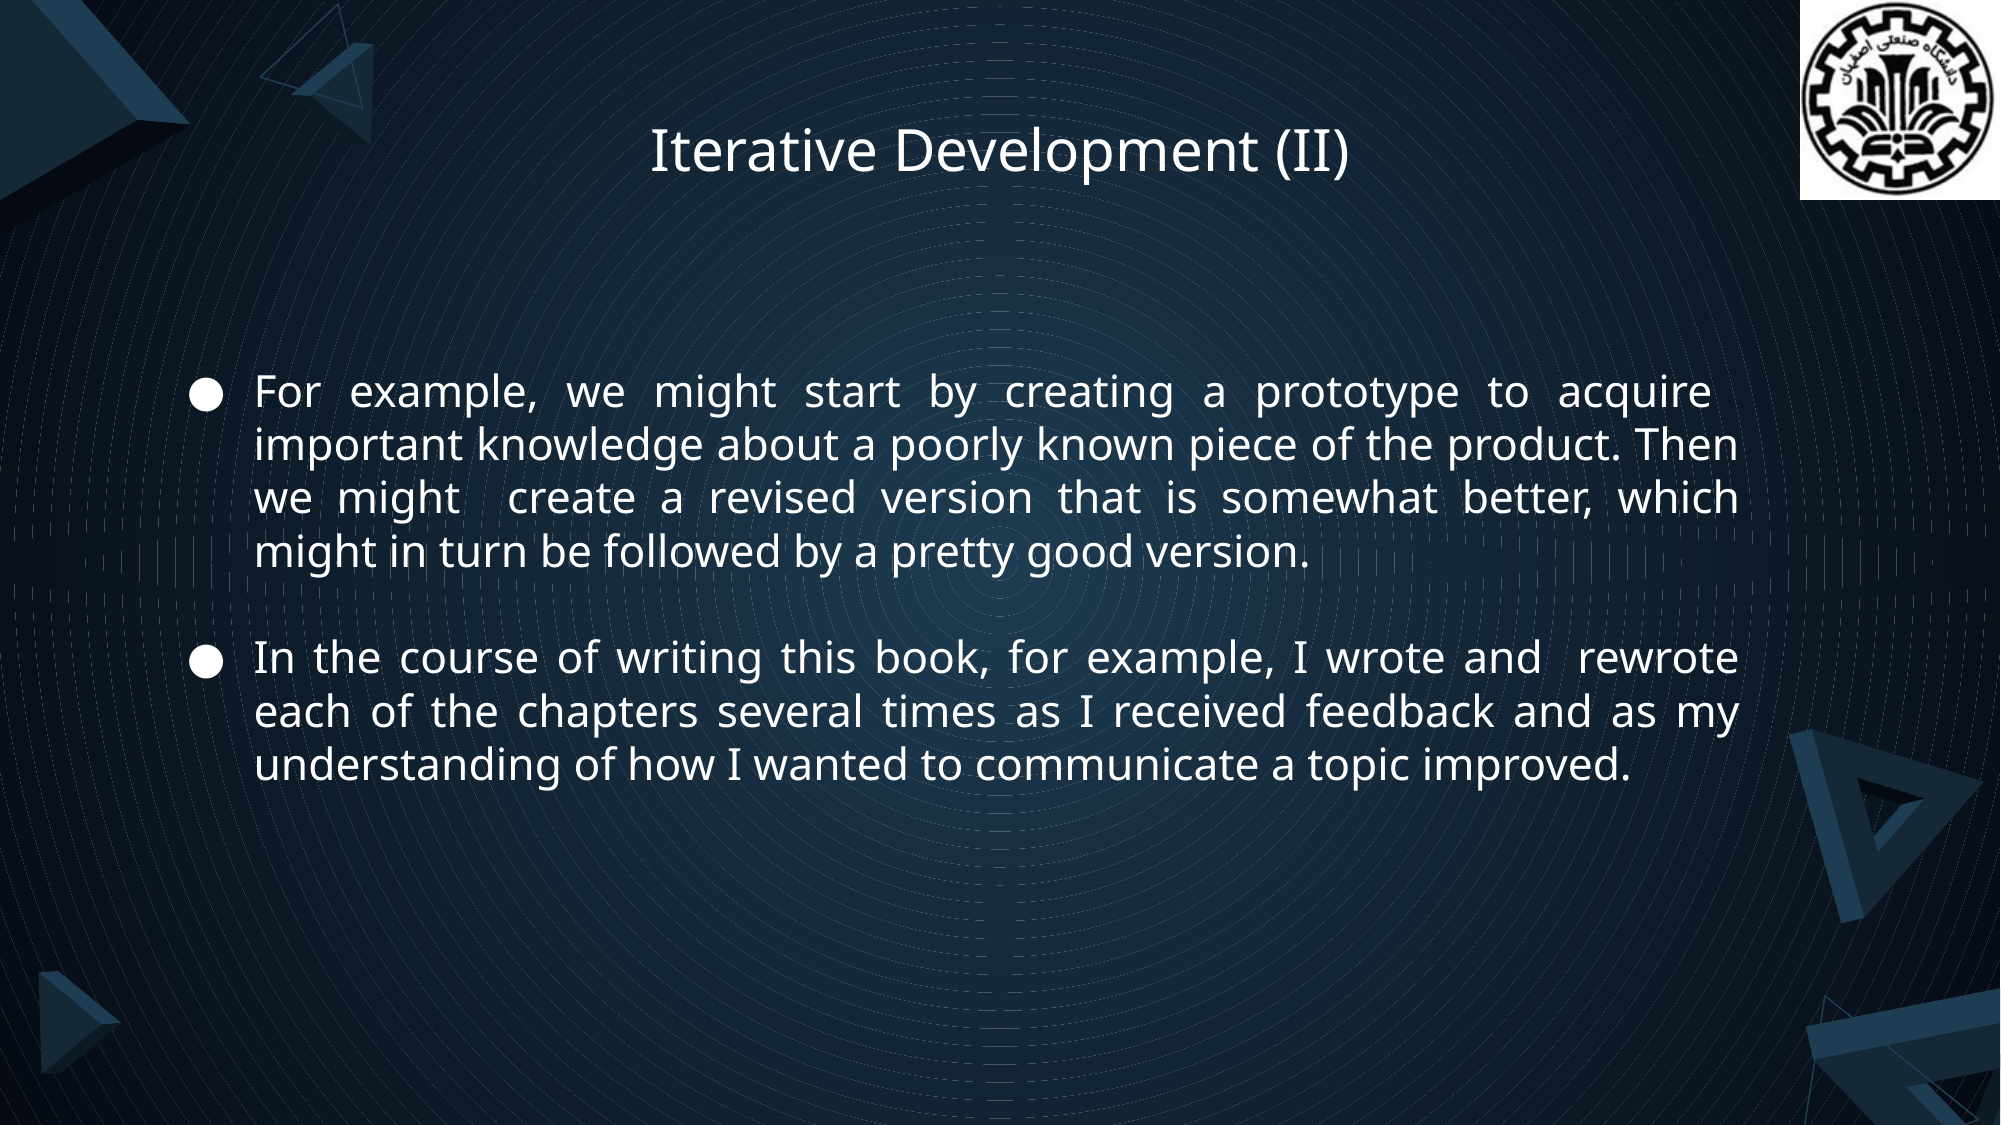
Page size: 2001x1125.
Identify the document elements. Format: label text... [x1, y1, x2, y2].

title Iterative Development (II) [156, 115, 1794, 180]
list For example, we might start by creating a prototype to acquire important knowledge about a poorly known piece of the product. Then we might create a revised version that is somewhat better, which might in turn be followed by a pretty good version. In the course of writing this book, for example, I wrote and rewrote each of the chapters several times as I received feedback and as my understanding of how I wanted to communicate a topic improved. [138, 327, 1758, 932]
picture [1799, 0, 2000, 201]
